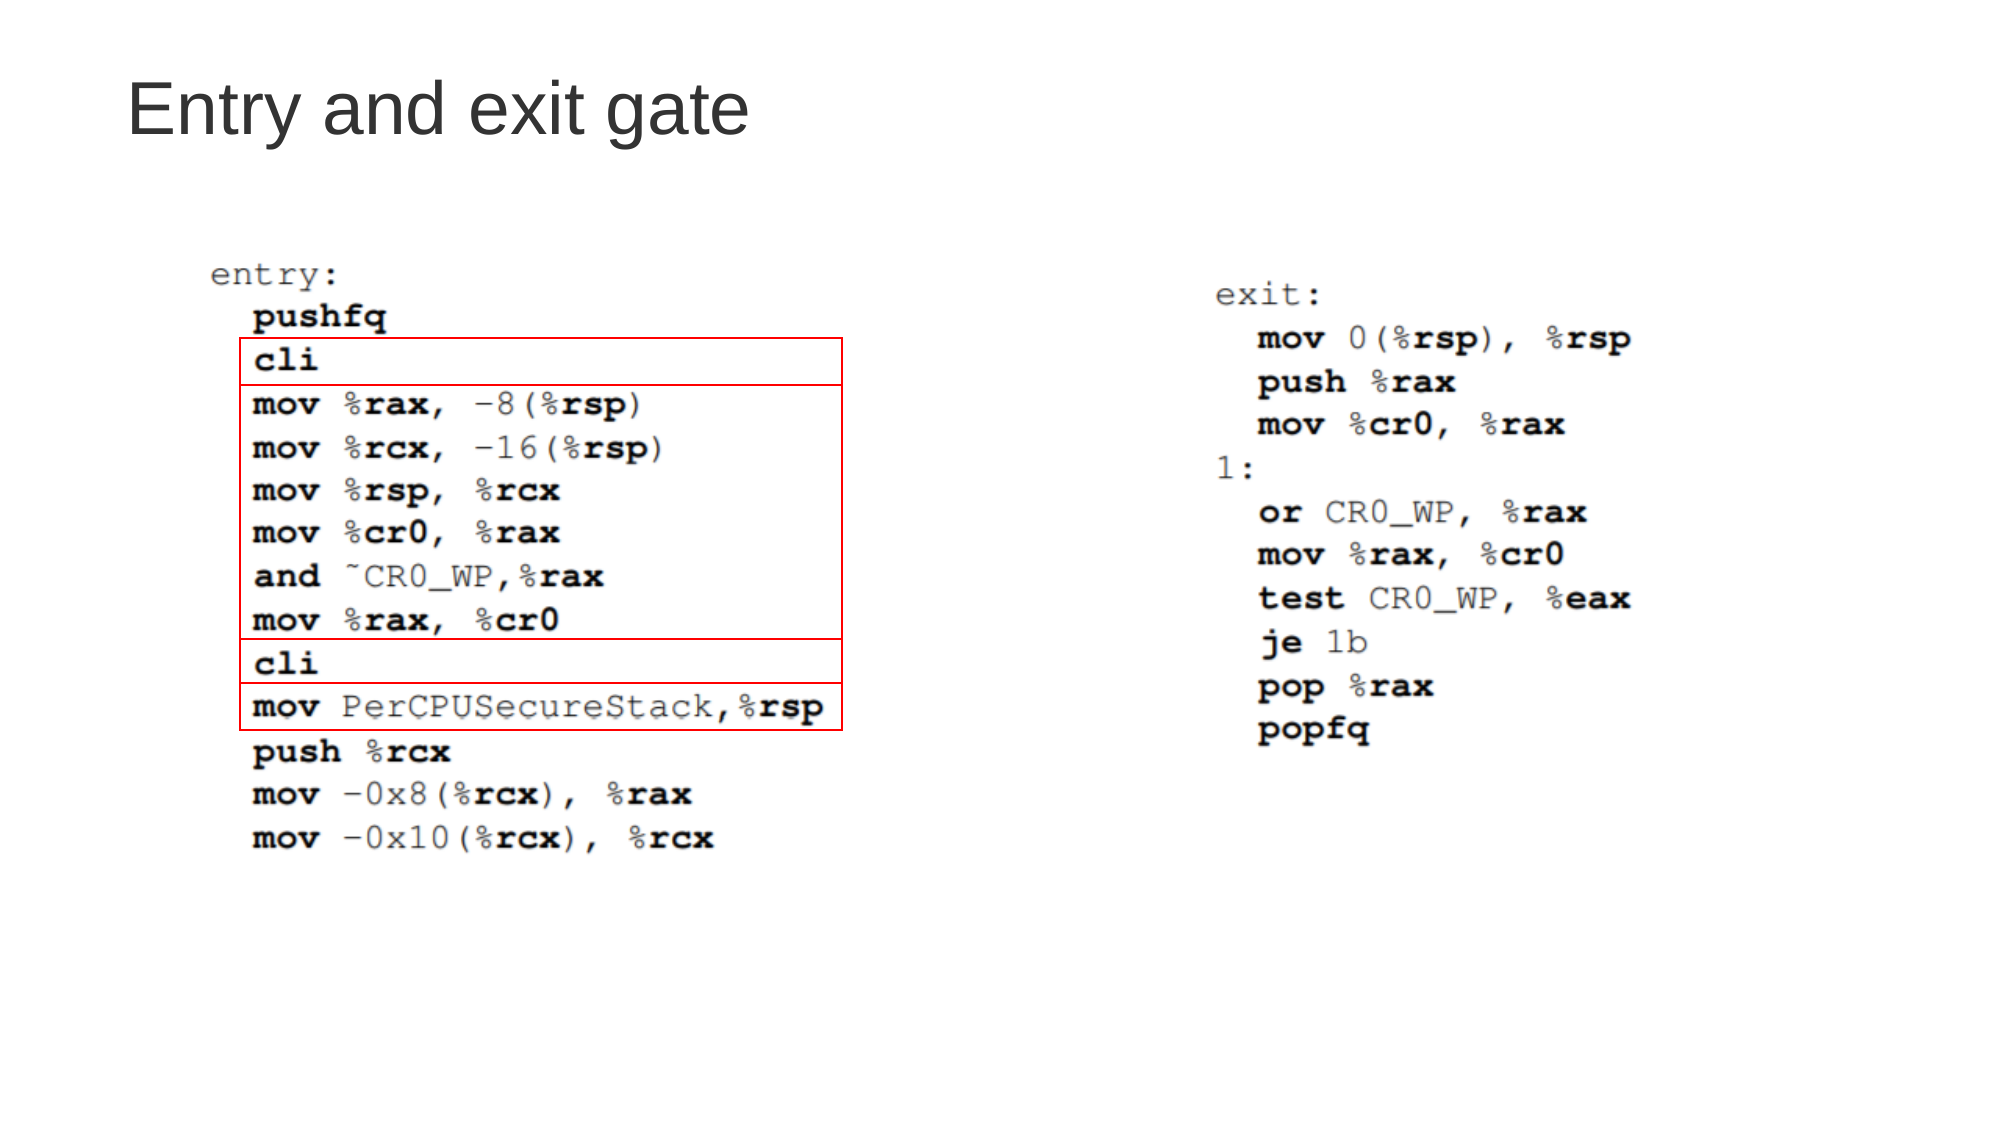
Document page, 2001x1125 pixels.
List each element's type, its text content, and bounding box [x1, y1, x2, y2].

text_box Entry and exit gate [112, 52, 1835, 158]
picture [1182, 262, 1744, 812]
picture [177, 242, 842, 873]
